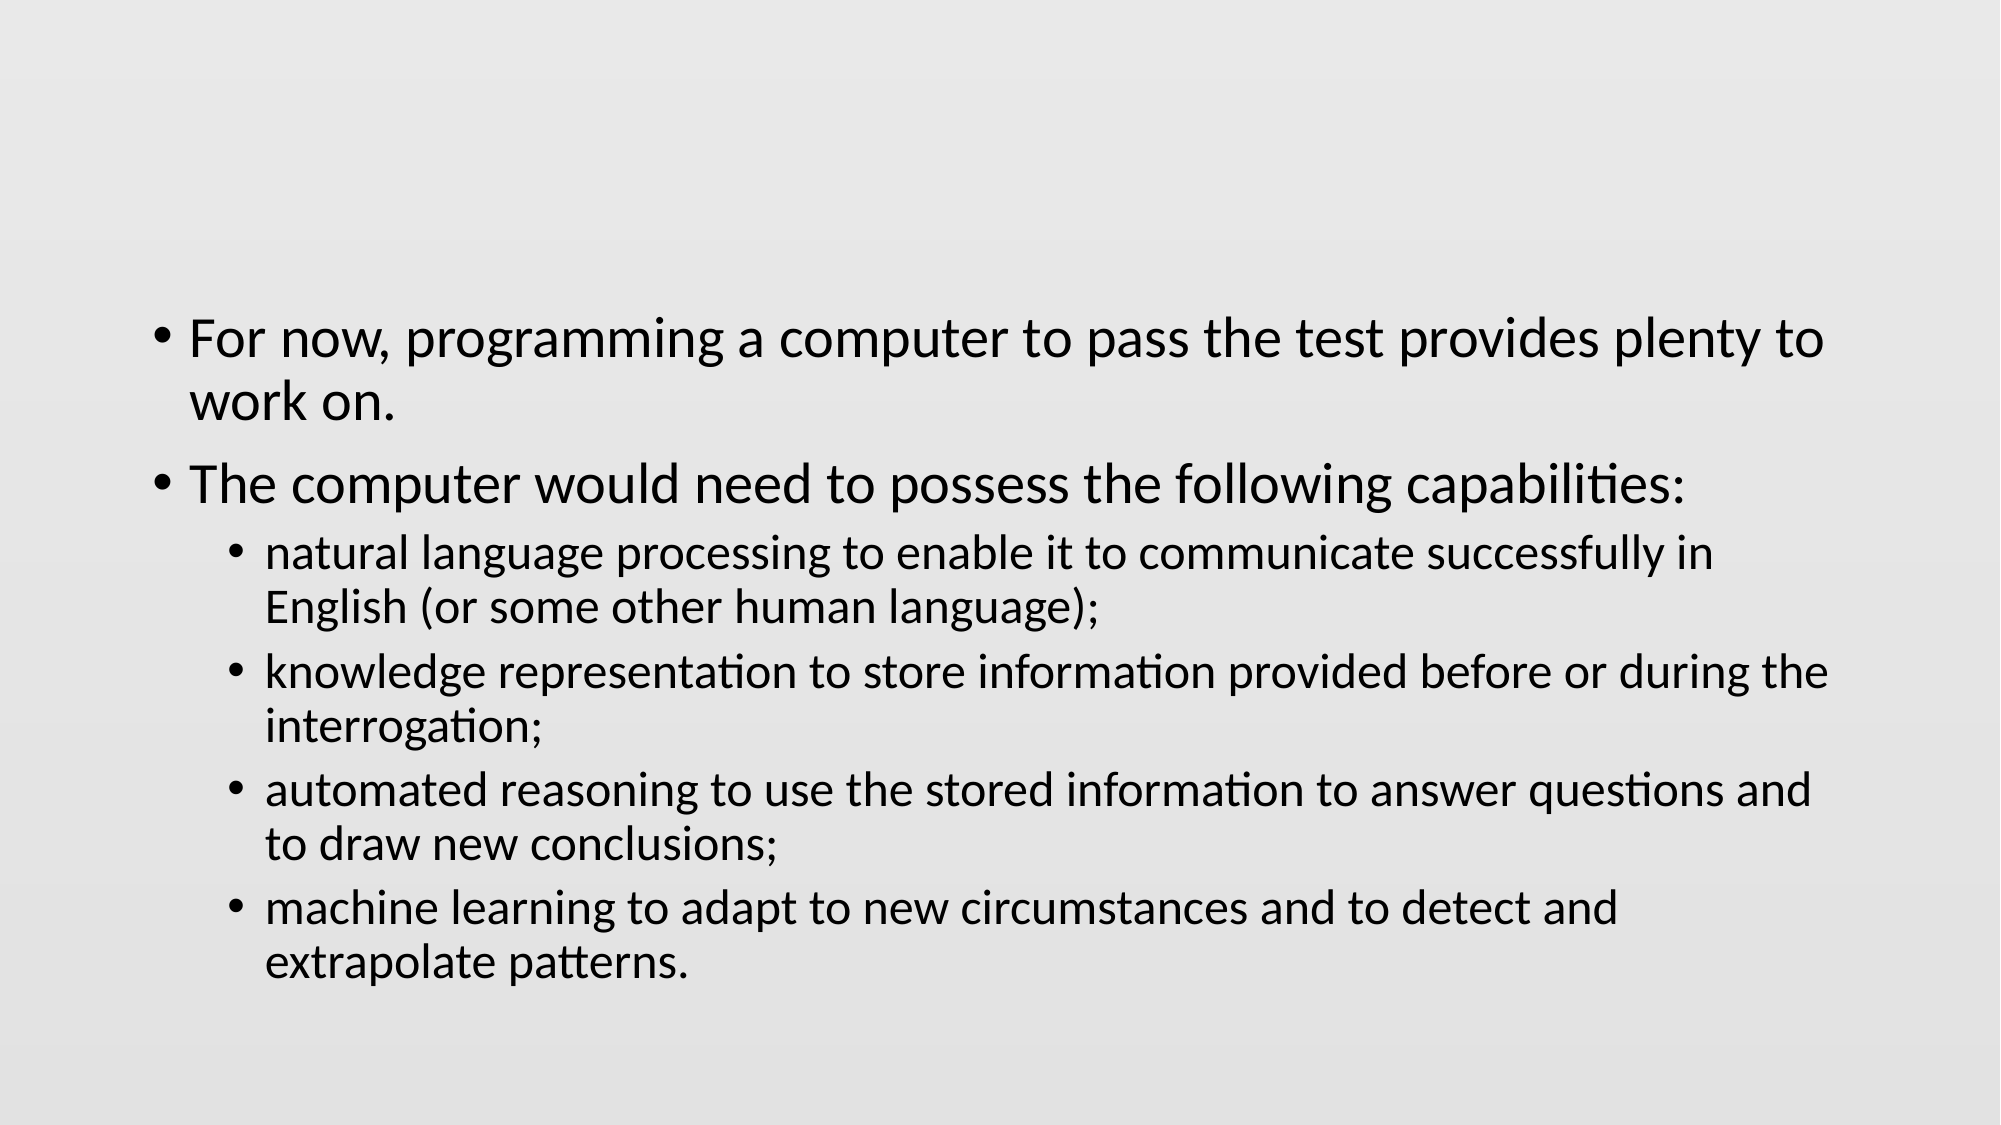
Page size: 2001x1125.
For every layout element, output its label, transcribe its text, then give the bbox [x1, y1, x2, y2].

list For now, programming a computer to pass the test provides plenty to work on. The computer would need to possess the following capabilities: natural language processing to enable it to communicate successfully in English (or some other human language); knowledge representation to store information provided before or during the interrogation; automated reasoning to use the stored information to answer questions and to draw new conclusions; machine learning to adapt to new circumstances and to detect and extrapolate patterns. [137, 299, 1863, 1014]
